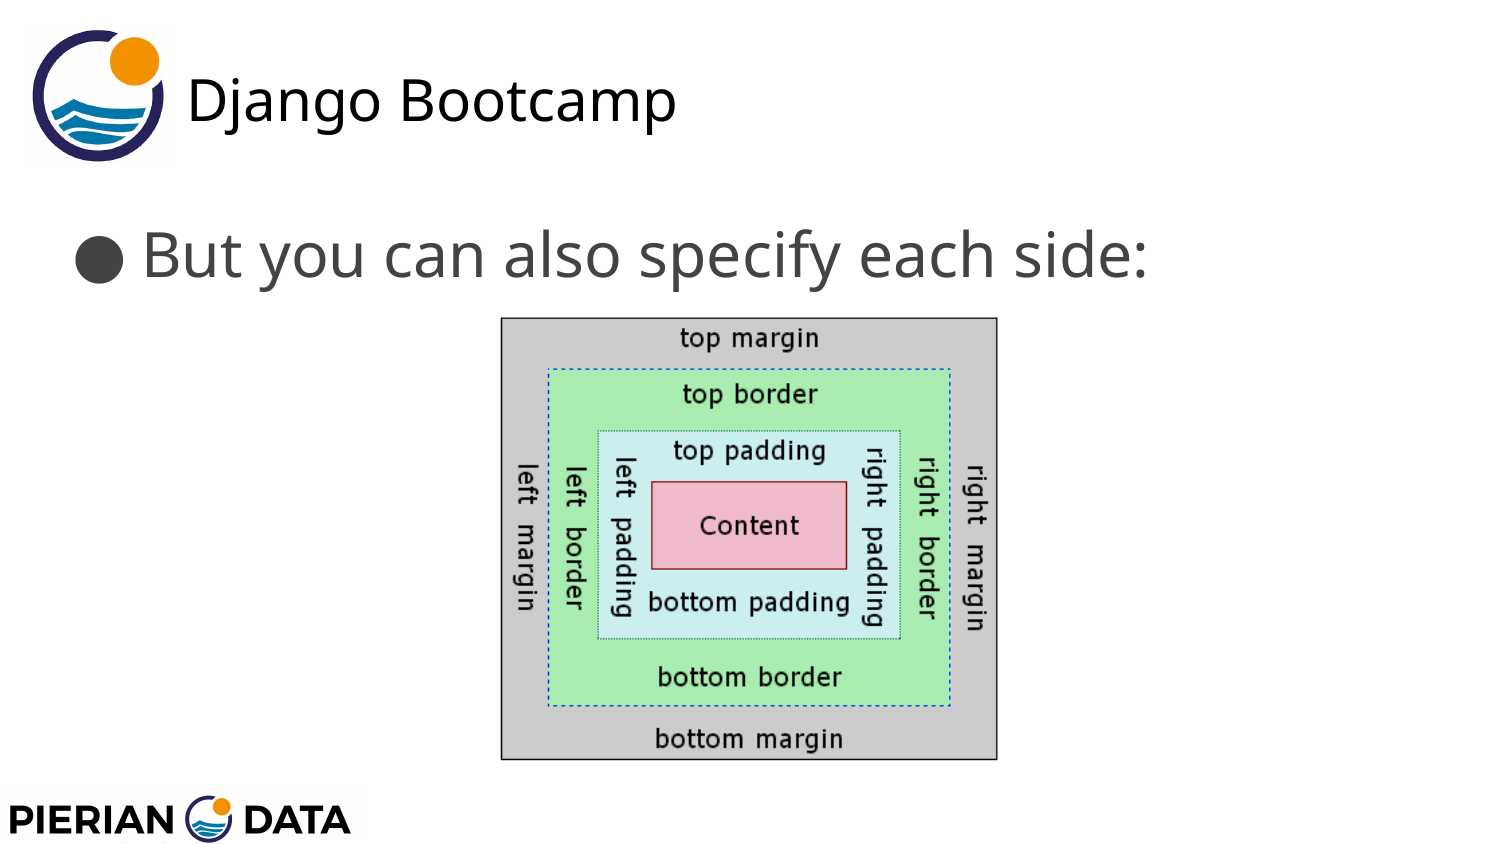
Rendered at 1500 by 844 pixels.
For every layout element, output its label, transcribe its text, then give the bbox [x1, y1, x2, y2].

list But you can also specify each side: [51, 189, 1449, 750]
picture [24, 24, 172, 167]
picture [497, 310, 1003, 767]
title Django Bootcamp [176, 48, 1449, 143]
picture [0, 787, 368, 844]
